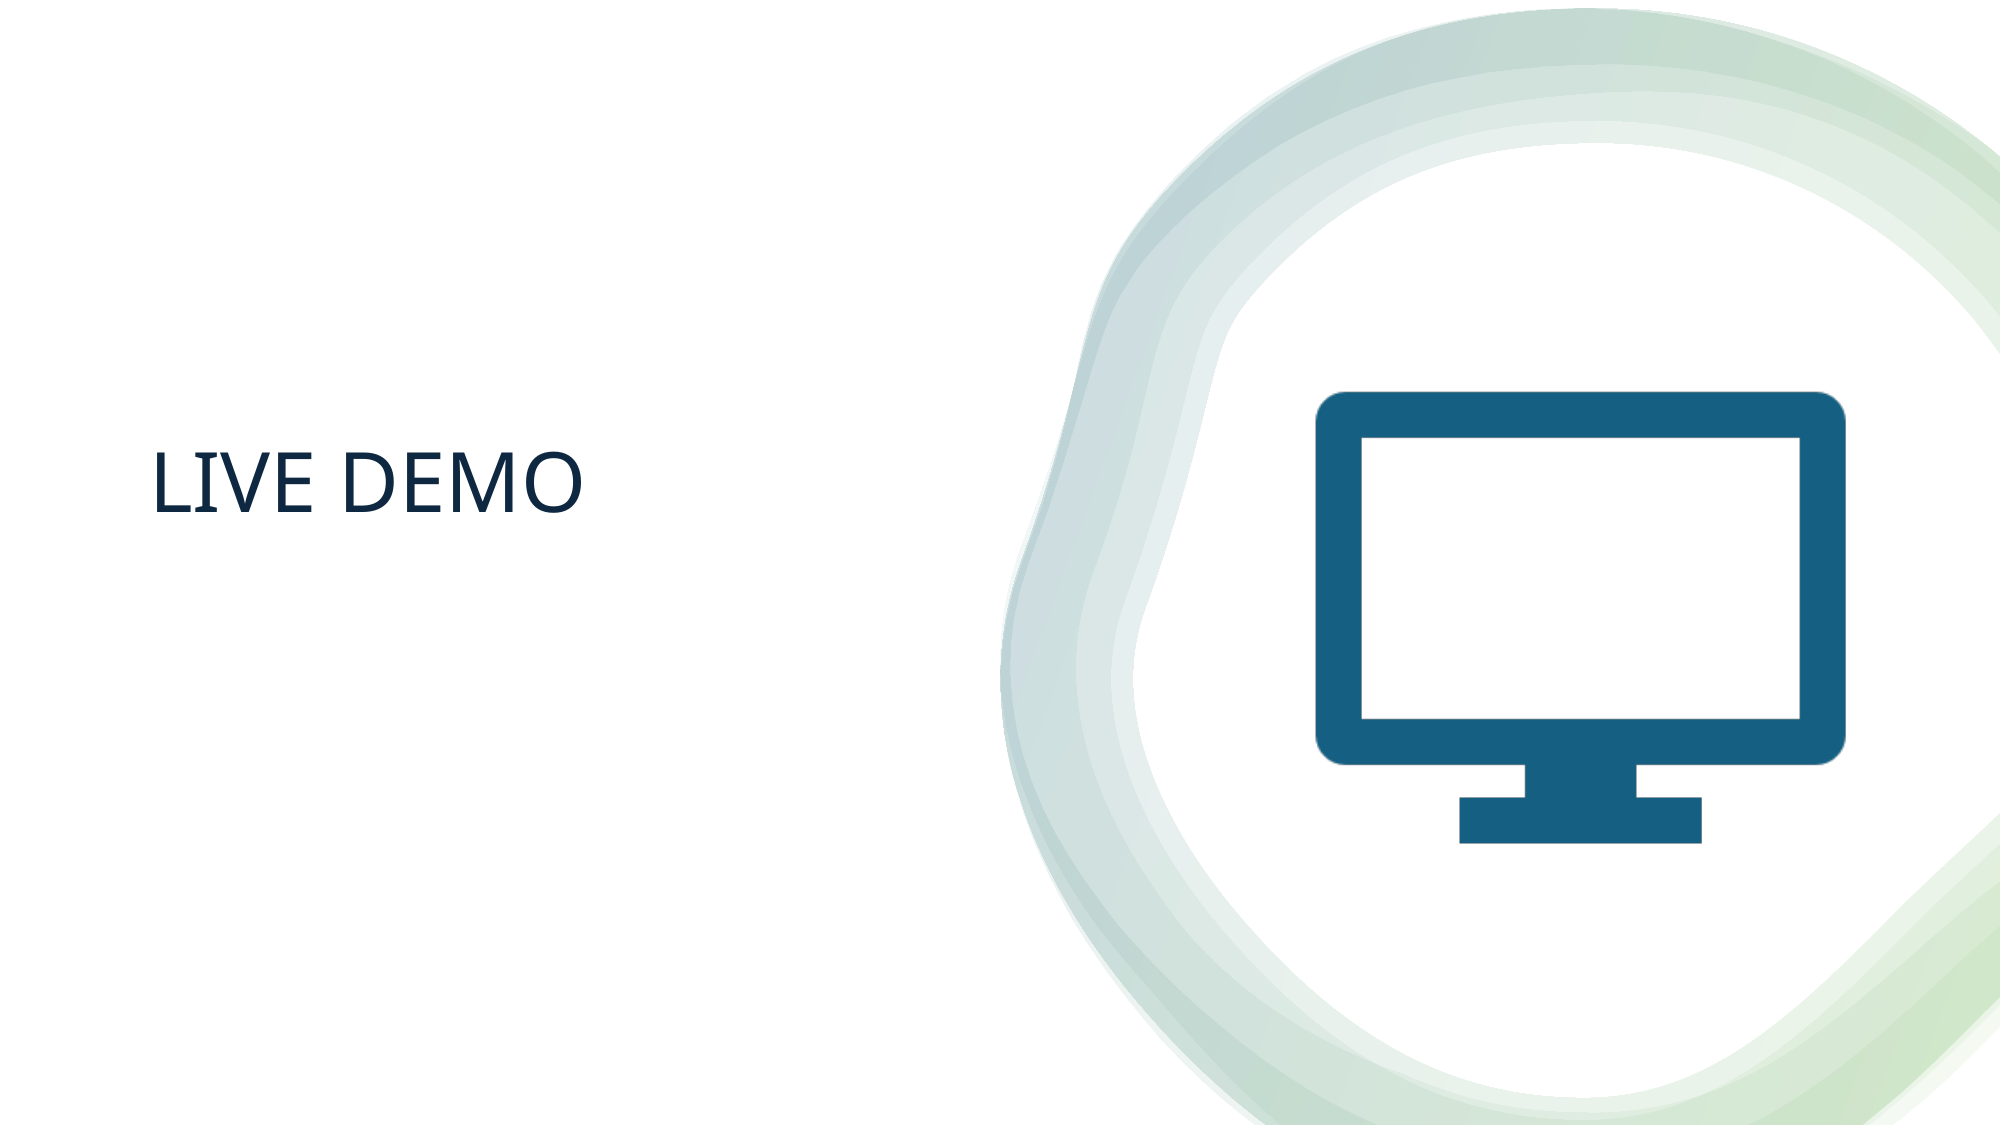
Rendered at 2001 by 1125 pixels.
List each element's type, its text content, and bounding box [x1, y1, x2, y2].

picture [1267, 304, 1896, 933]
title LIVE DEMO [134, 433, 923, 647]
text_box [1000, 8, 2000, 1125]
text_box [0, 0, 2000, 1125]
